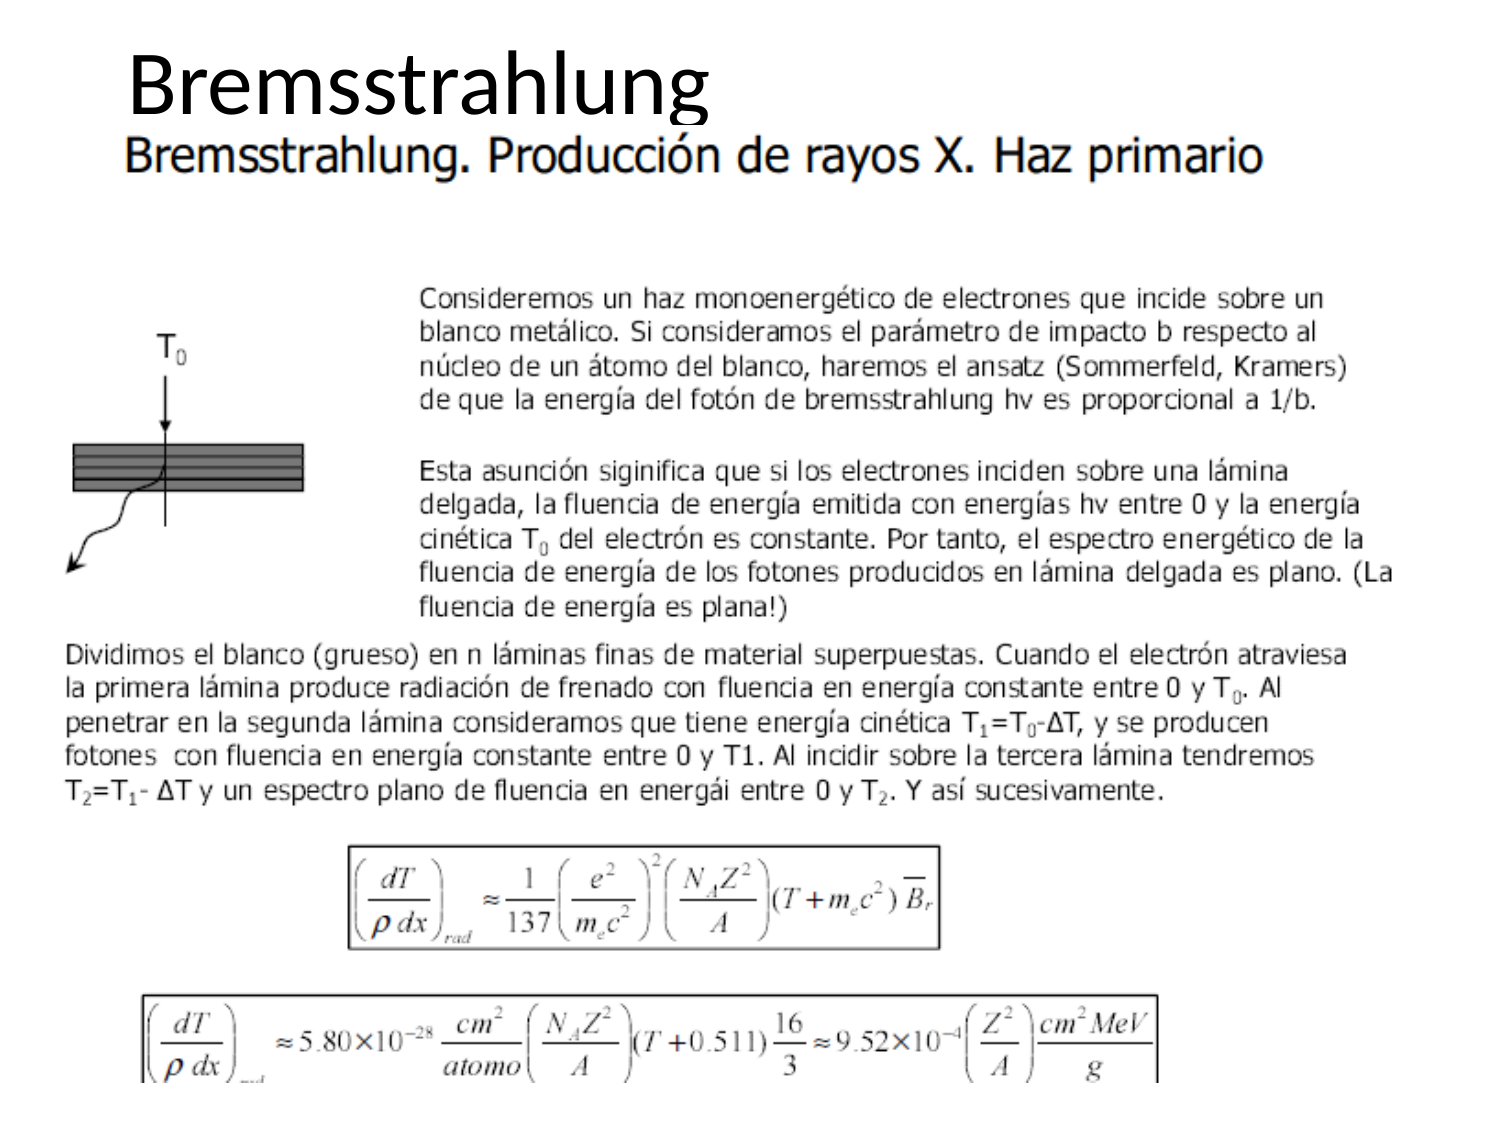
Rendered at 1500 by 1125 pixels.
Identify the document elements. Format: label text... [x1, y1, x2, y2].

title Bremsstrahlung [112, 7, 1388, 123]
picture [29, 125, 1401, 1083]
